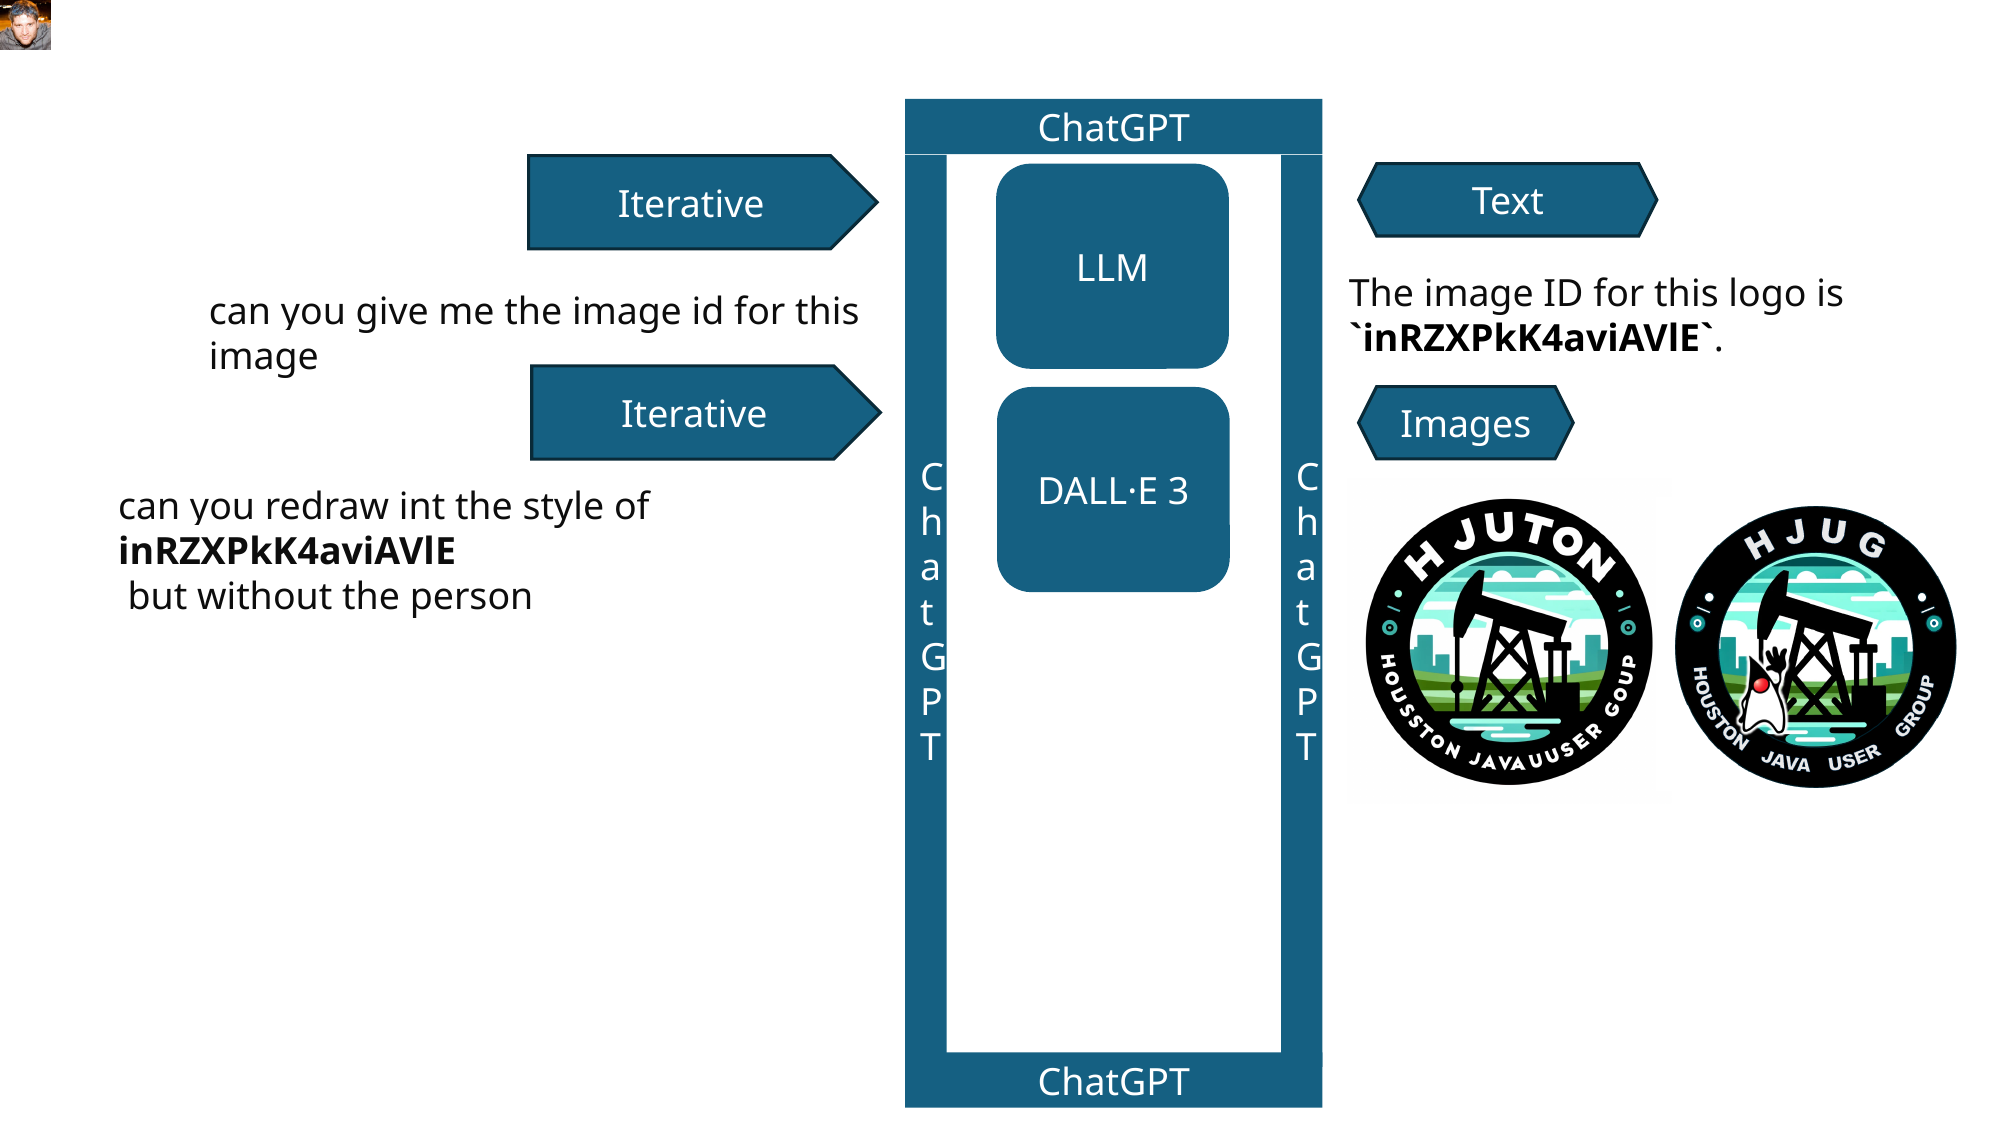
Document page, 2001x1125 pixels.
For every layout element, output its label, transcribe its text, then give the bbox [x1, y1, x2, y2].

text_box can you redraw int the style of inRZXPkK4aviAVlE but without the person [103, 474, 895, 625]
text_box Images [1356, 385, 1575, 461]
text_box ChatGPT [904, 156, 948, 1051]
picture [0, 0, 51, 50]
text_box can you give me the image id for this image [194, 235, 905, 385]
text_box LLM [994, 162, 1231, 371]
text_box Text [1356, 162, 1659, 238]
text_box Iterative [530, 364, 883, 461]
text_box ChatGPT [904, 97, 1324, 156]
text_box ChatGPT [1279, 821, 1324, 1051]
text_box DALL·E 3 [995, 385, 1232, 594]
text_box The image ID for this logo is `inRZXPkK4aviAVlE`. [1334, 261, 1918, 367]
text_box ChatGPT [1279, 156, 1324, 471]
picture [1275, 471, 1970, 821]
text_box ChatGPT [904, 1051, 1324, 1109]
text_box Iterative [527, 154, 880, 251]
